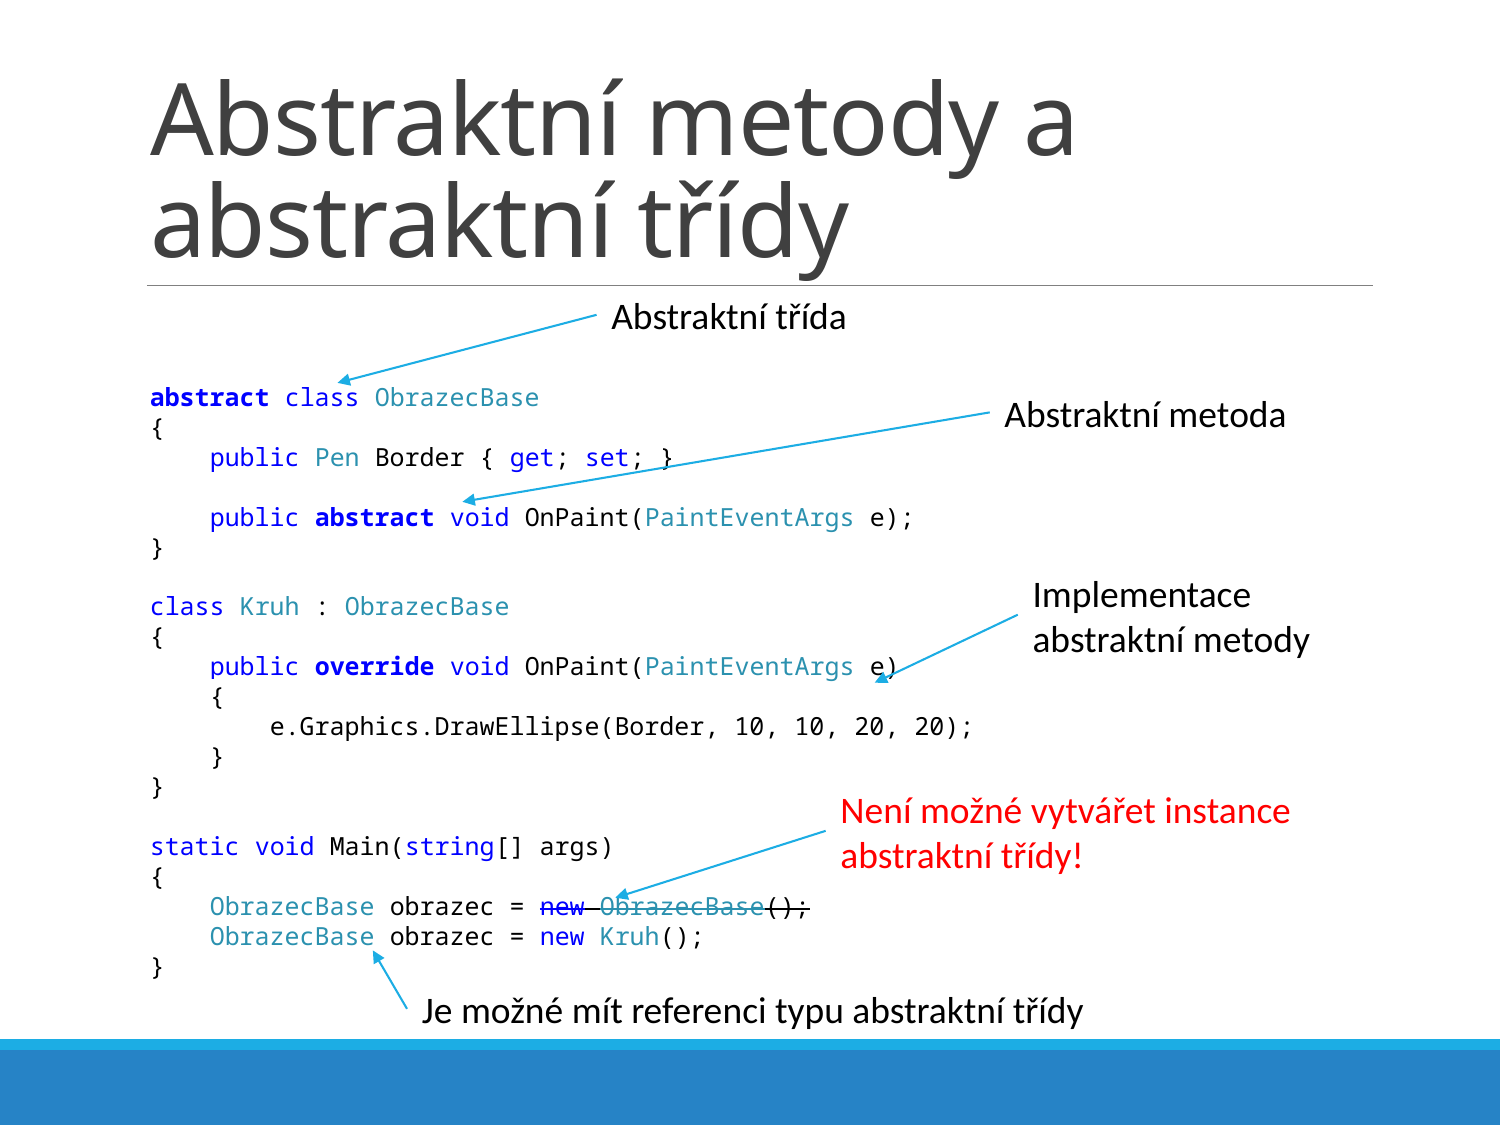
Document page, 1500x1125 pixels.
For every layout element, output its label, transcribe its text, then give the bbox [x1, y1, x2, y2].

text_box Není možné vytvářet instance abstraktní třídy! [825, 778, 1316, 884]
text_box Abstraktní třída [596, 284, 923, 345]
text_box abstract class ObrazecBase { public Pen Border { get; set; } public abstract void OnPaint(PaintEventArgs e); } class Kruh : ObrazecBase { public override void OnPaint(PaintEventArgs e) { e.Graphics.DrawEllipse(Border, 10, 10, 20, 20); } } static void Main(string[] args) { ObrazecBase obrazec = new ObrazecBase(); ObrazecBase obrazec = new Kruh(); } [134, 373, 1384, 988]
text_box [461, 412, 991, 503]
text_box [874, 614, 1019, 684]
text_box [336, 314, 598, 384]
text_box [372, 949, 408, 1010]
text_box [614, 831, 827, 899]
text_box Abstraktní metoda [989, 382, 1316, 443]
text_box Je možné mít referenci typu abstraktní třídy [407, 978, 1211, 1039]
text_box Implementace abstraktní metody [1017, 562, 1384, 668]
title Abstraktní metody a abstraktní třídy [135, 47, 1373, 285]
